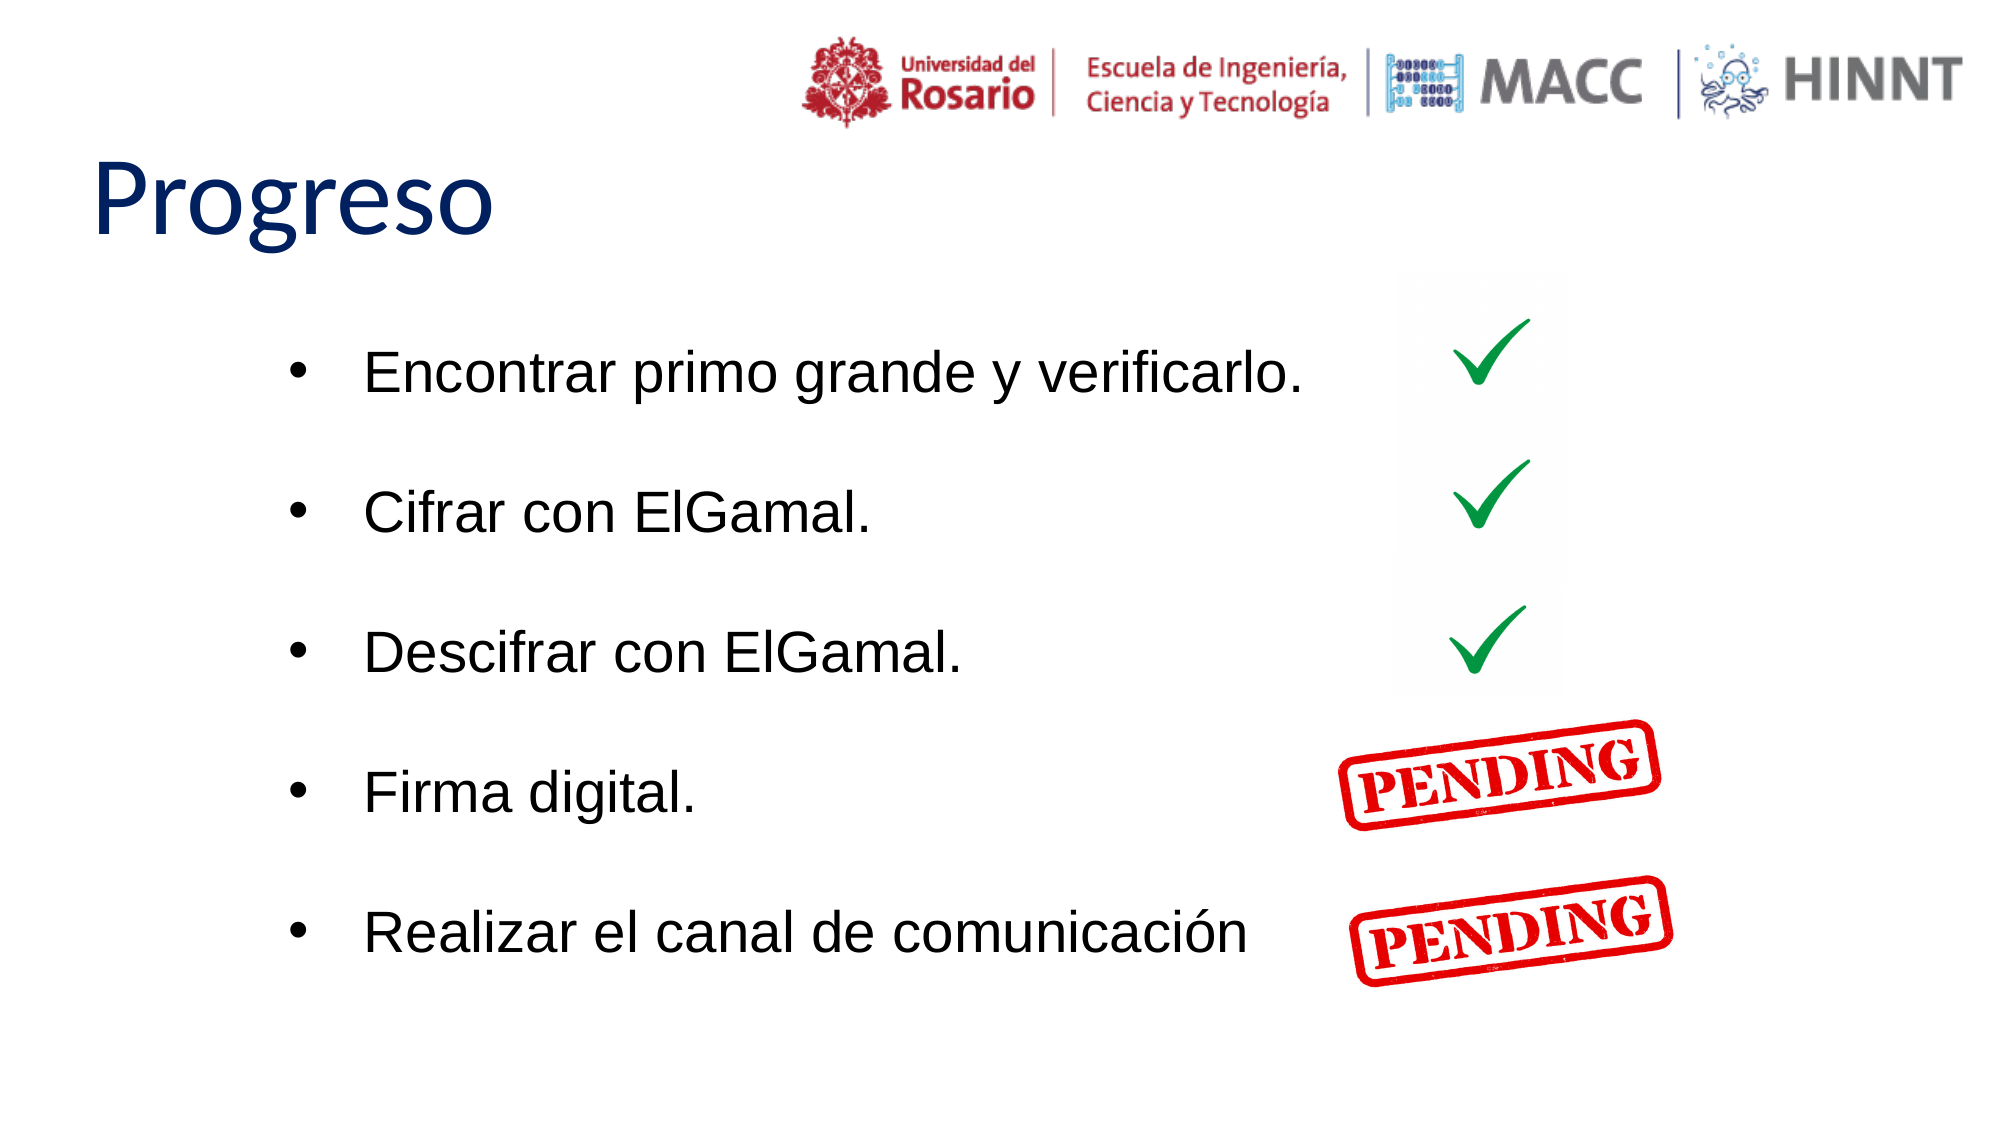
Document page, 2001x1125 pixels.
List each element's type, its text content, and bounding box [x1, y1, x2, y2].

picture [1319, 270, 1692, 1011]
picture [782, 1, 2000, 151]
text_box Encontrar primo grande y verificarlo. Cifrar con ElGamal. Descifrar con ElGamal. Firma digital. Realizar el canal de comunicación [274, 327, 1390, 972]
text_box Progreso [76, 114, 1000, 221]
